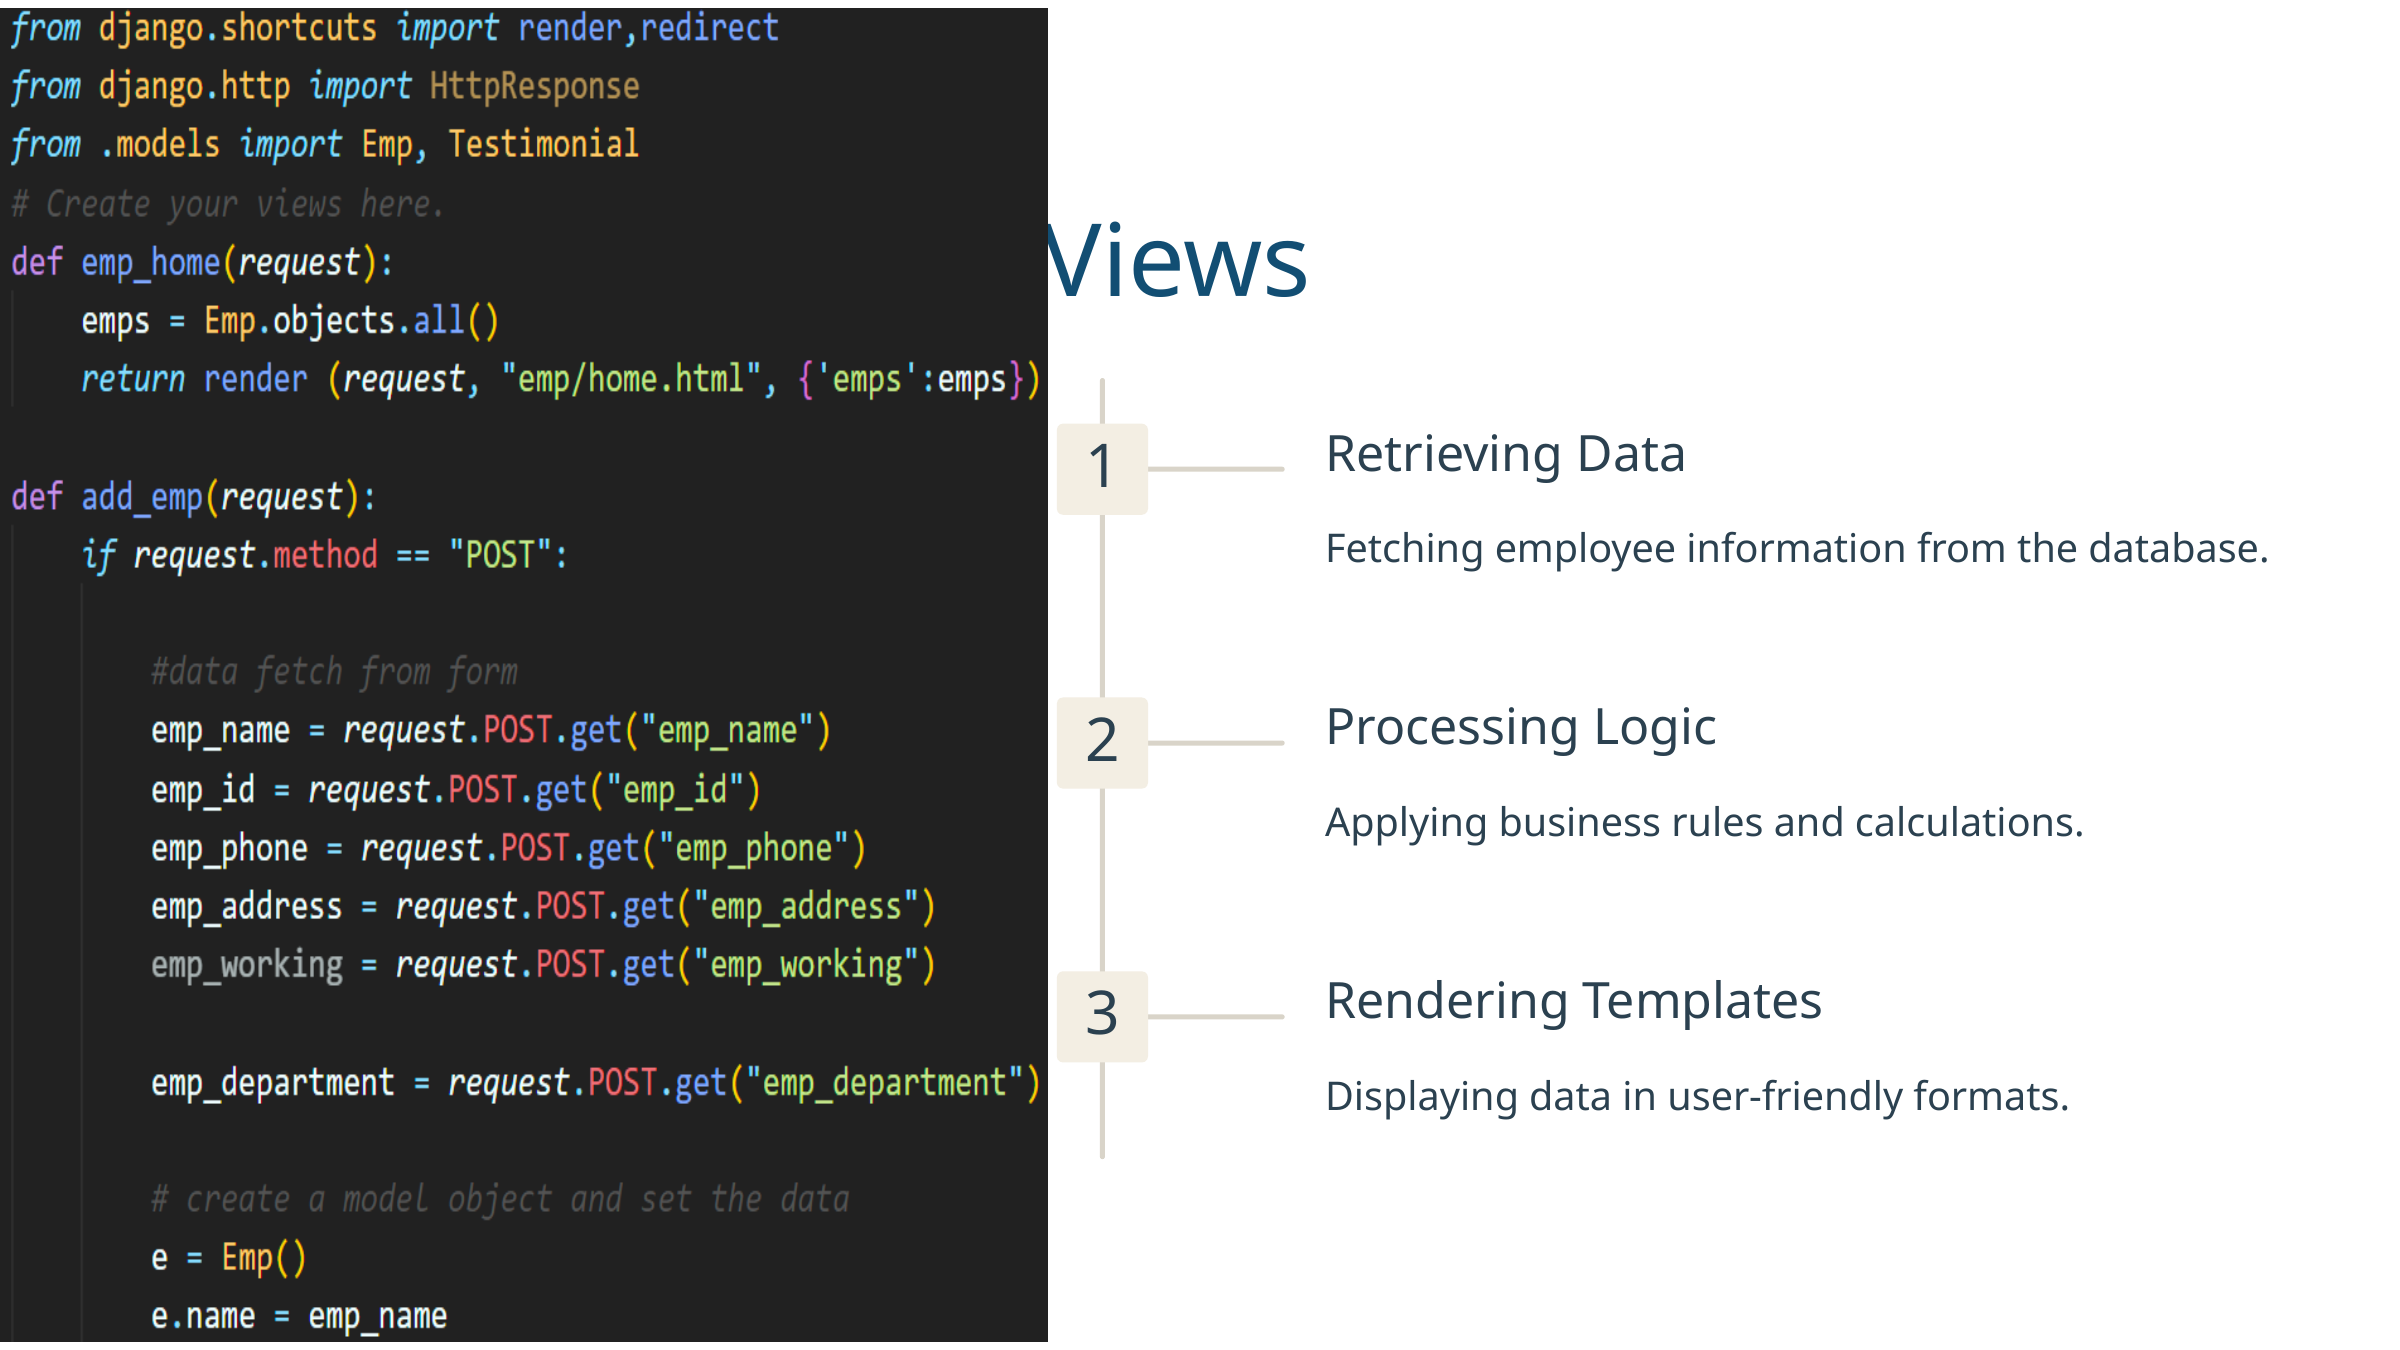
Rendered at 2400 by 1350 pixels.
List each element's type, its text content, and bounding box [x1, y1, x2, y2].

text_box [1099, 789, 1105, 971]
text_box 2 [1085, 712, 1120, 774]
text_box [1056, 971, 1149, 1063]
text_box 3 [1085, 986, 1120, 1048]
text_box [1056, 697, 1149, 789]
text_box Applying business rules and calculations. [1325, 780, 2259, 845]
text_box Processing Logic [1325, 692, 1832, 756]
text_box Rendering Templates [1325, 966, 1841, 1030]
text_box Retrieving Data [1325, 418, 1832, 482]
text_box [1149, 740, 1285, 746]
text_box [1099, 378, 1105, 423]
text_box [1099, 1063, 1105, 1160]
text_box Fetching employee information from the database. [1325, 506, 2259, 571]
text_box [1056, 423, 1149, 515]
text_box [1149, 1014, 1285, 1020]
text_box Displaying data in user-friendly formats. [1325, 1053, 2259, 1119]
text_box Views [1048, 190, 2055, 318]
text_box 1 [1088, 438, 1117, 500]
text_box [1099, 515, 1105, 697]
text_box [1149, 466, 1285, 472]
picture [0, 7, 1048, 1343]
